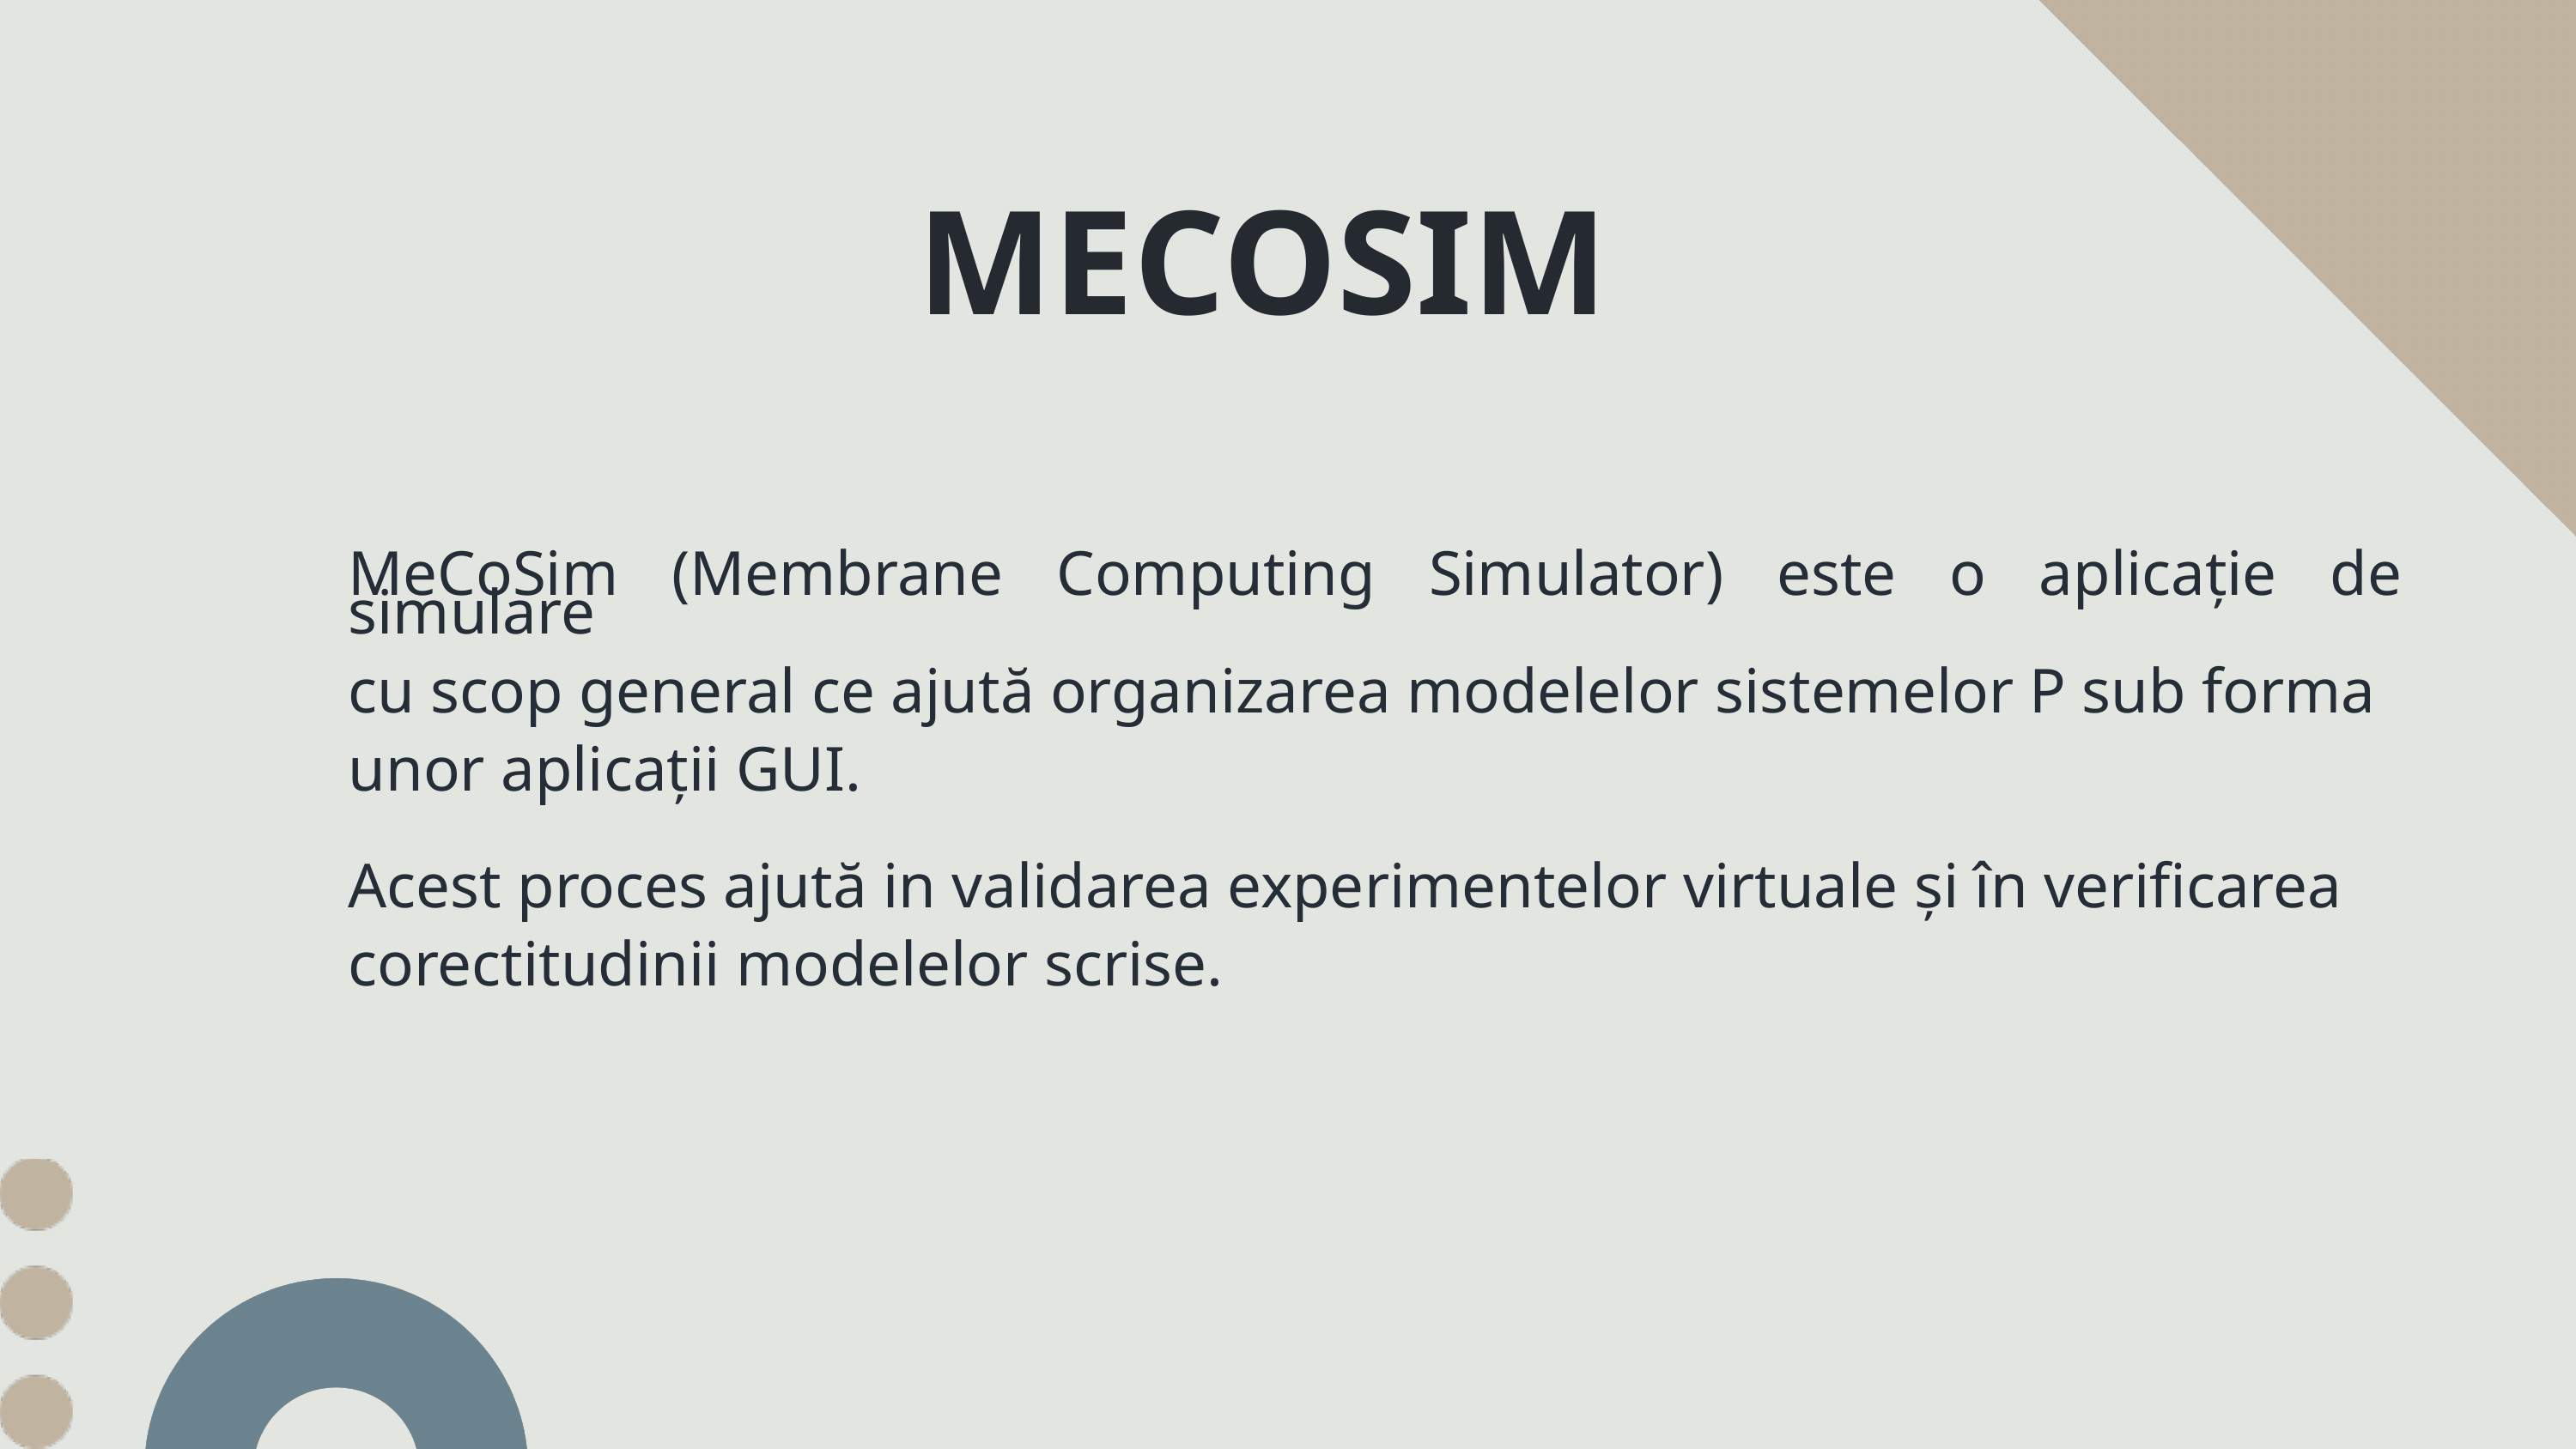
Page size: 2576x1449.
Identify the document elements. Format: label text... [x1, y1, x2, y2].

text_box [144, 1278, 528, 1449]
text_box [2021, 0, 2576, 562]
text_box MeCoSim (Membrane Computing Simulator) este o aplicație de simulare cu scop general ce ajută organizarea modelelor sistemelor P sub forma unor aplicații GUI. Acest proces ajută in validarea experimentelor virtuale și în verificarea corectitudinii modelelor scrise. [335, 561, 2417, 1045]
text_box MECOSIM [527, 227, 1999, 343]
text_box [0, 1159, 73, 1449]
